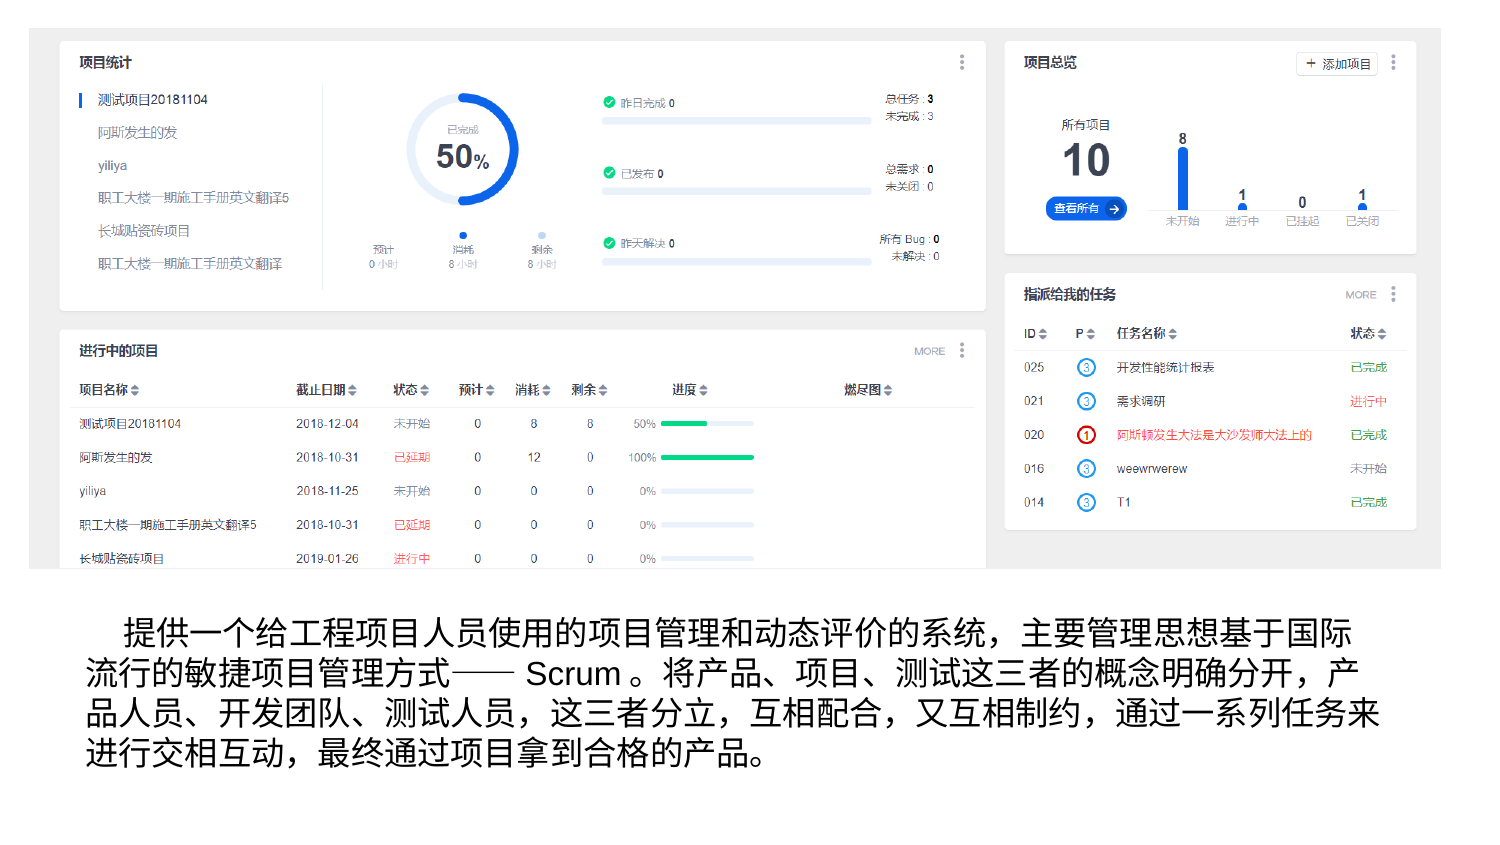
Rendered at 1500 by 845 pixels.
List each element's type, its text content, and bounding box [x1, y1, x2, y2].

text_box 提供一个给工程项目人员使用的项目管理和动态评价的系统，主要管理思想基于国际流行的敏捷项目管理方式——Scrum。将产品、项目、测试这三者的概念明确分开，产品人员、开发团队、测试人员，这三者分立，互相配合，又互相制约，通过一系列任务来进行交相互动，最终通过项目拿到合格的产品。 [70, 605, 1400, 780]
picture [29, 27, 1441, 570]
